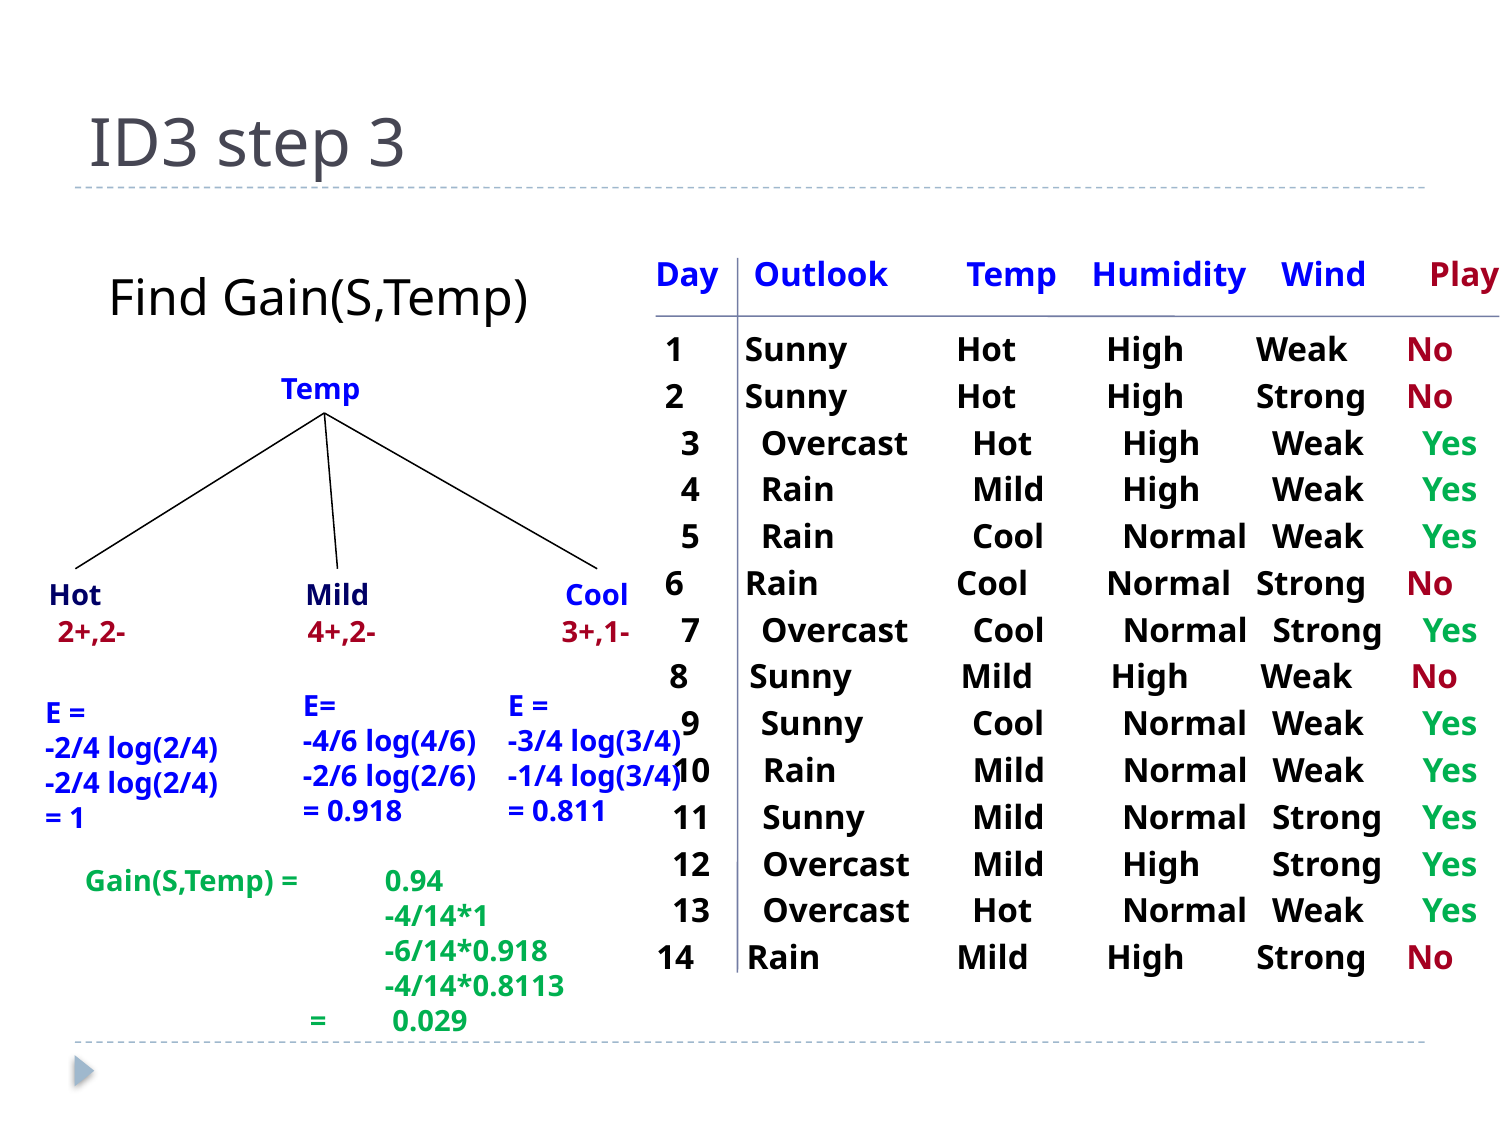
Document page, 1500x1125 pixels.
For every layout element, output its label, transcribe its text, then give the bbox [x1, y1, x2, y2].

text_box Gain(S,Temp) = 0.94 -4/14*1 -6/14*0.918 -4/14*0.8113 = 0.029 [70, 884, 692, 1045]
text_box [642, 245, 1500, 985]
title ID3 step 3 [75, 24, 1425, 188]
text_box Find Gain(S,Temp) [94, 257, 544, 333]
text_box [33, 363, 692, 872]
